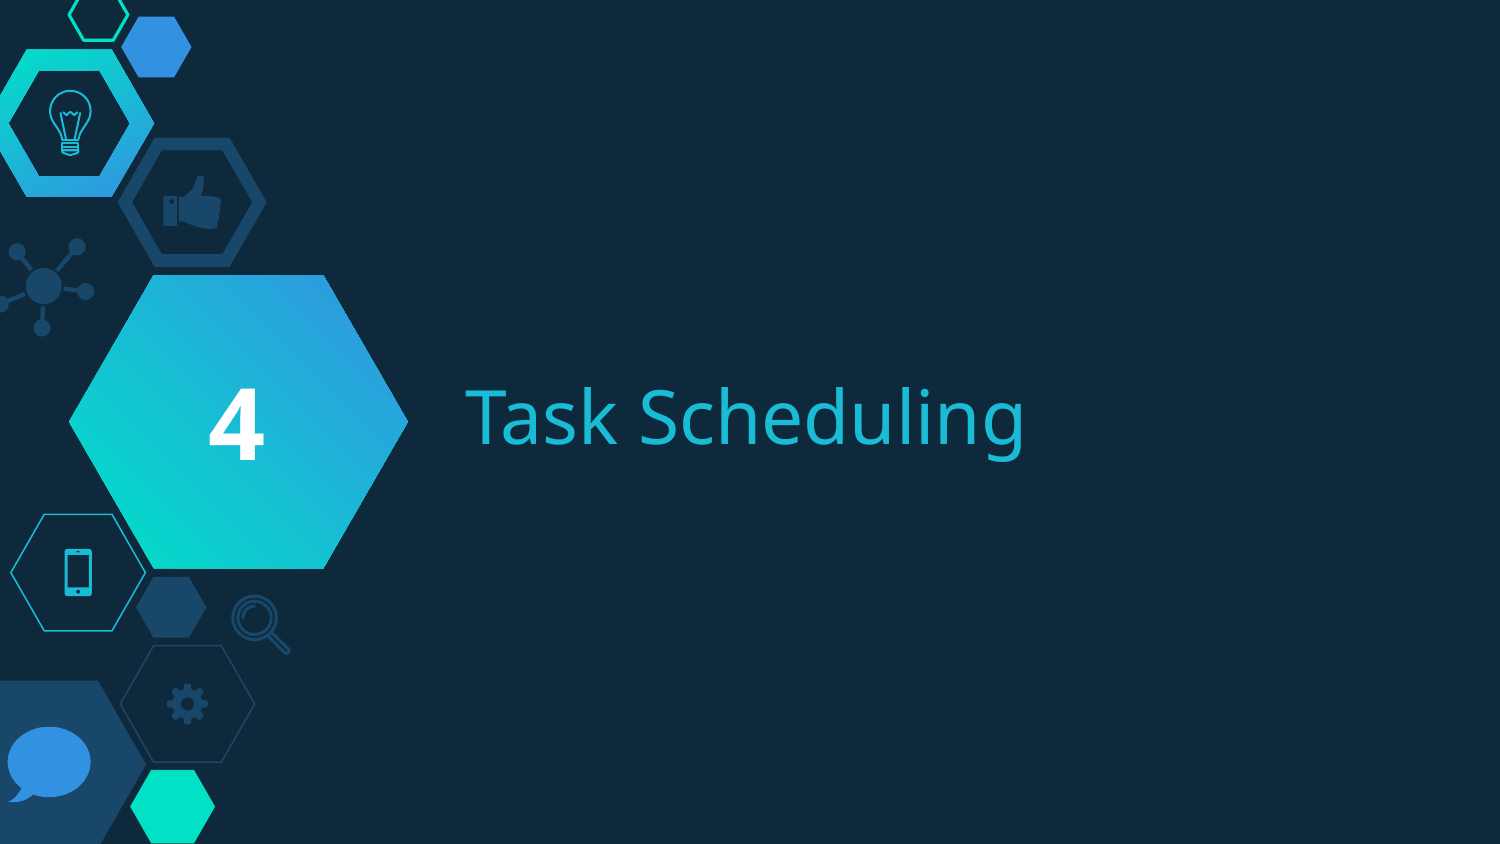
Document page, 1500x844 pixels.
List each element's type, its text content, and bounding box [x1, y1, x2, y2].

title Task Scheduling [450, 284, 1429, 475]
text_box 4 [67, 274, 407, 566]
